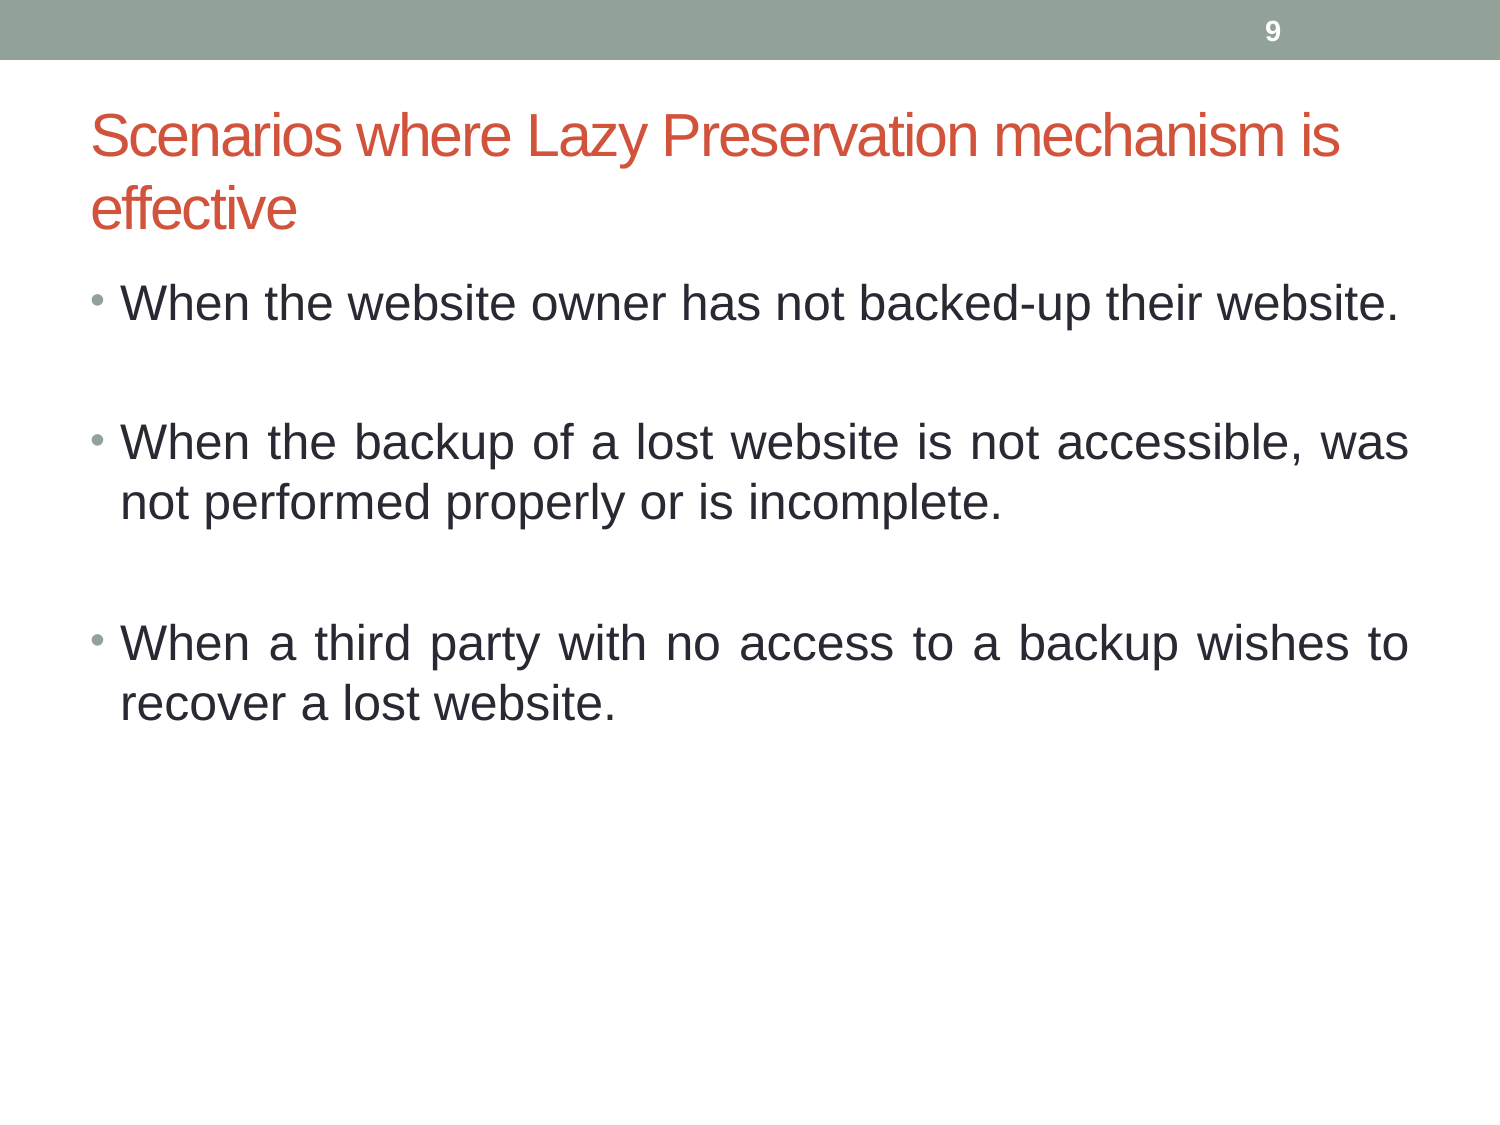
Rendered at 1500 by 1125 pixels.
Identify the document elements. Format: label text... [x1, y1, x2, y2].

slide_number 9 [1250, 3, 1425, 57]
title Scenarios where Lazy Preservation mechanism is effective [75, 87, 1425, 250]
list When the website owner has not backed-up their website. When the backup of a lost website is not accessible, was not performed properly or is incomplete. When a third party with no access to a backup wishes to recover a lost website. [75, 262, 1425, 1063]
